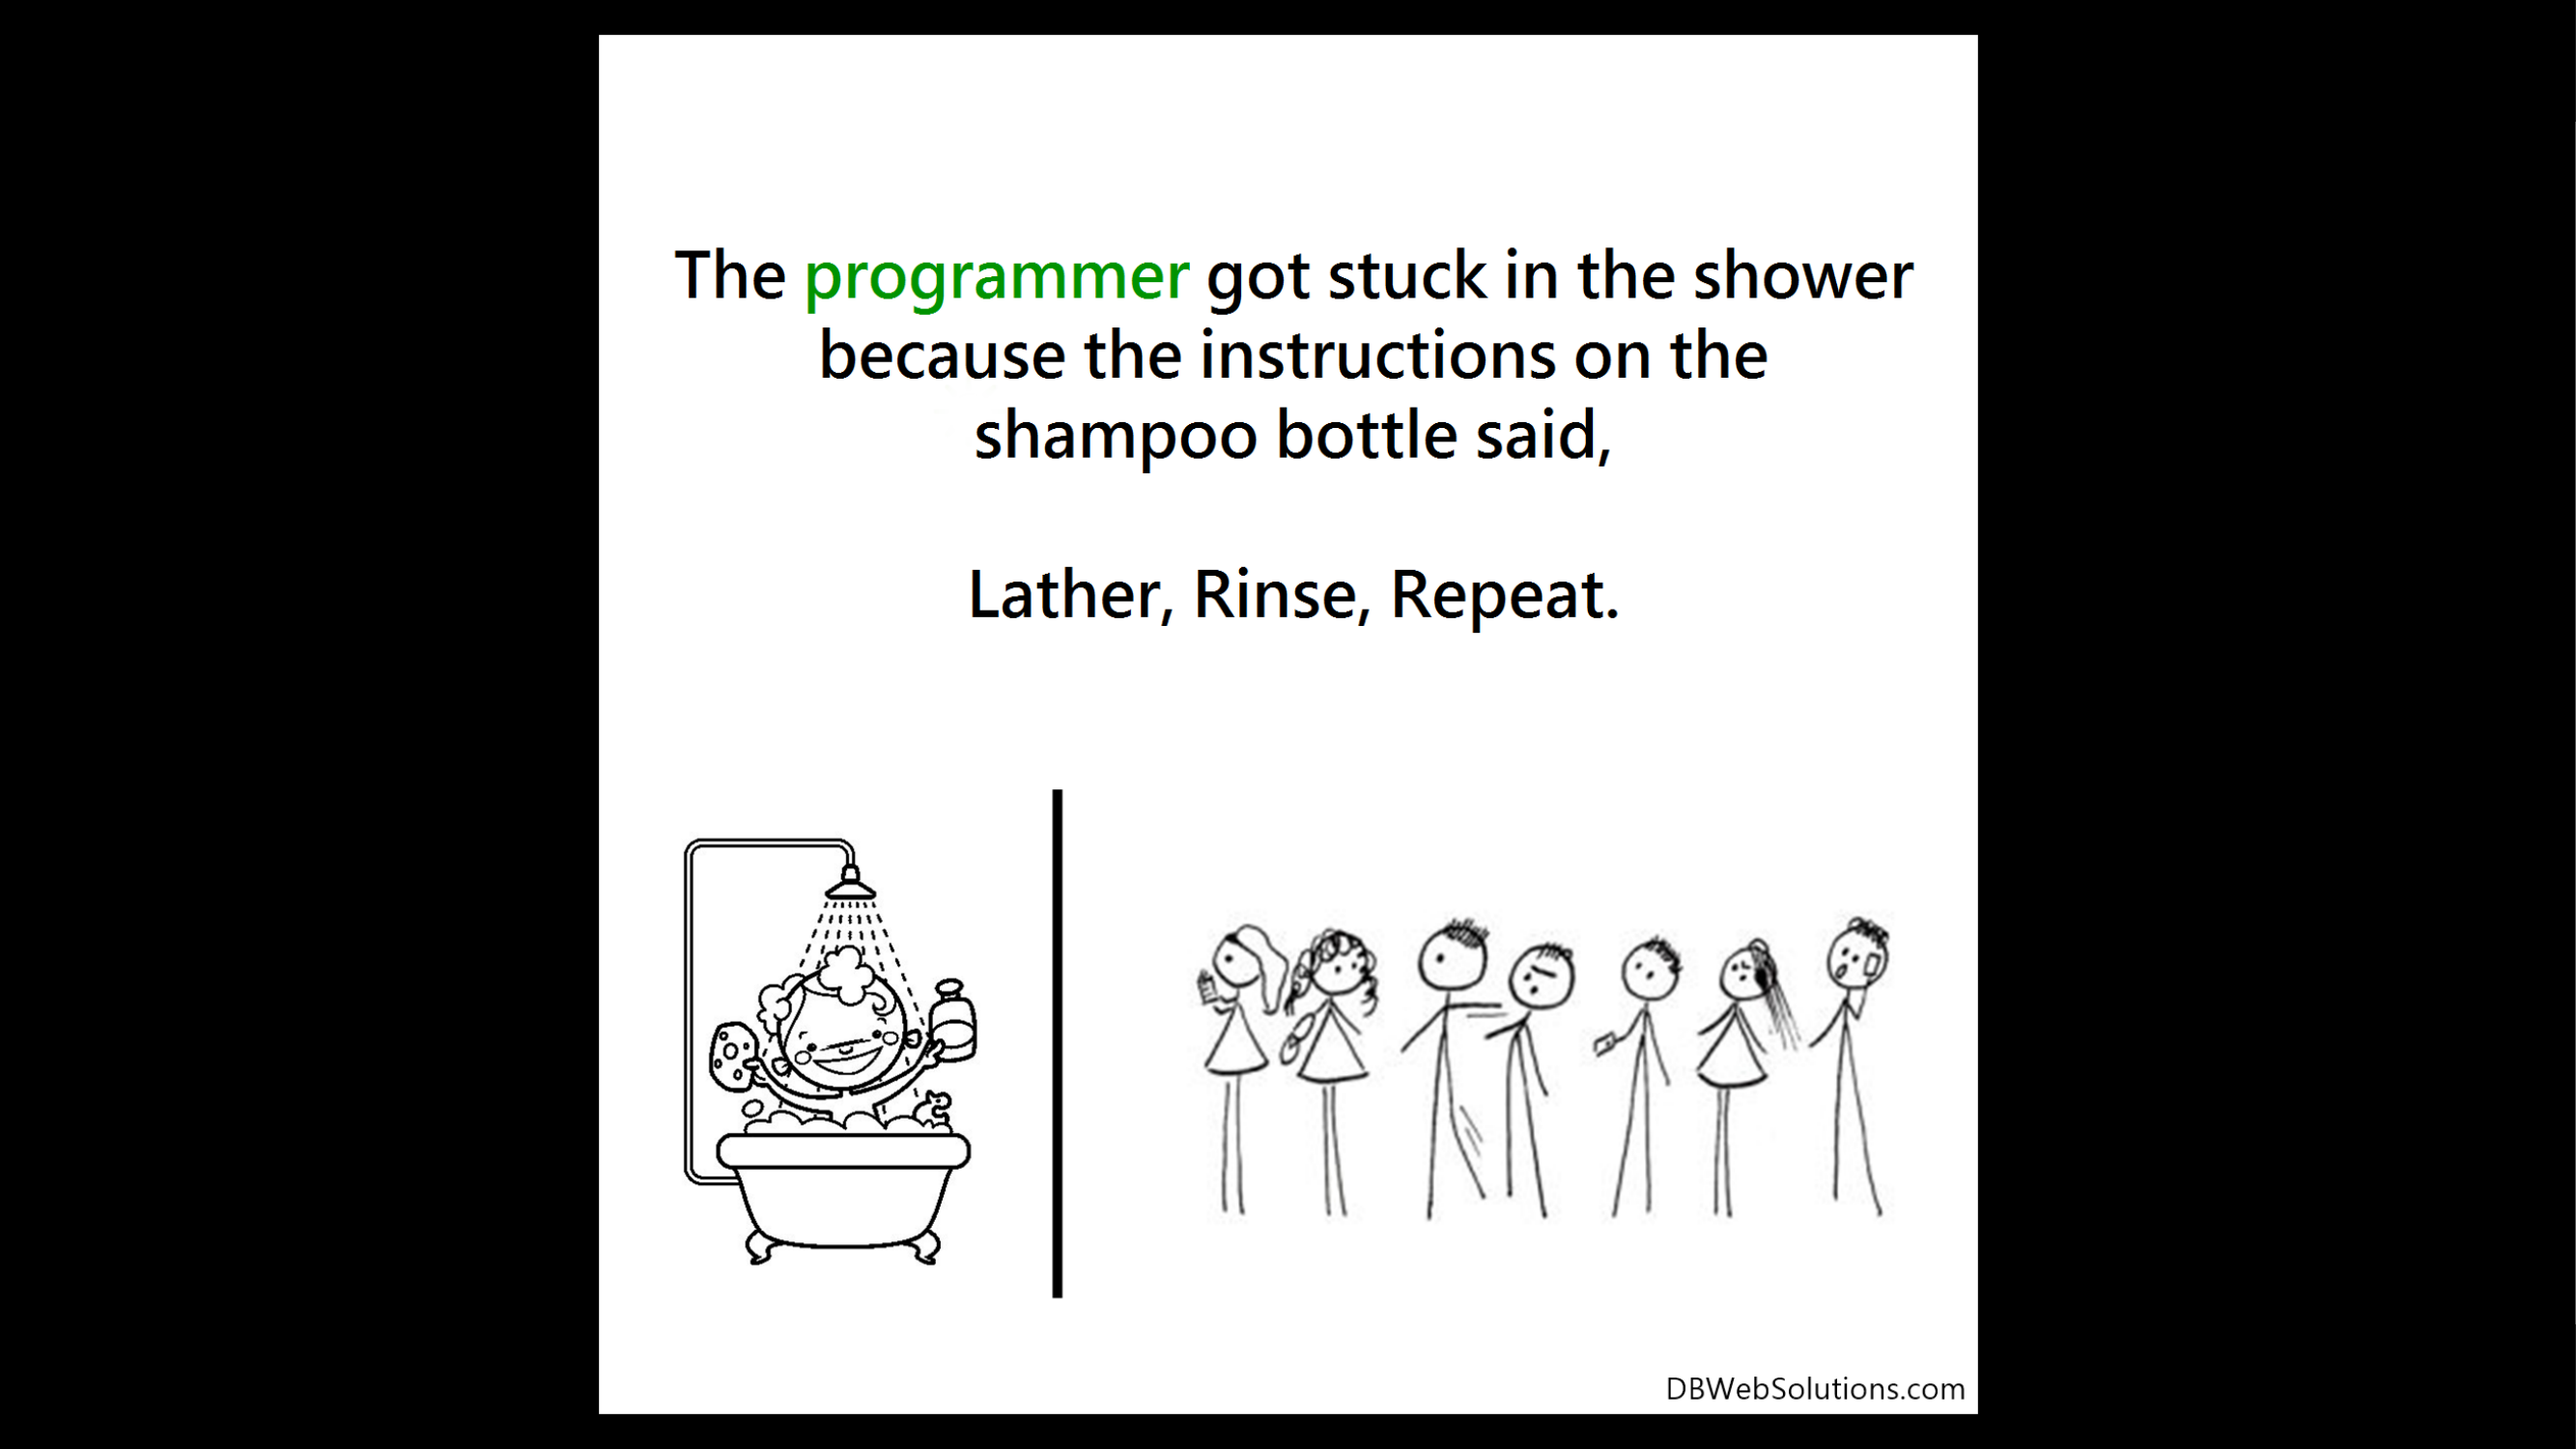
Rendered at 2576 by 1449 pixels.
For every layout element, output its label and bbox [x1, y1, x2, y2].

picture [591, 27, 1986, 1422]
